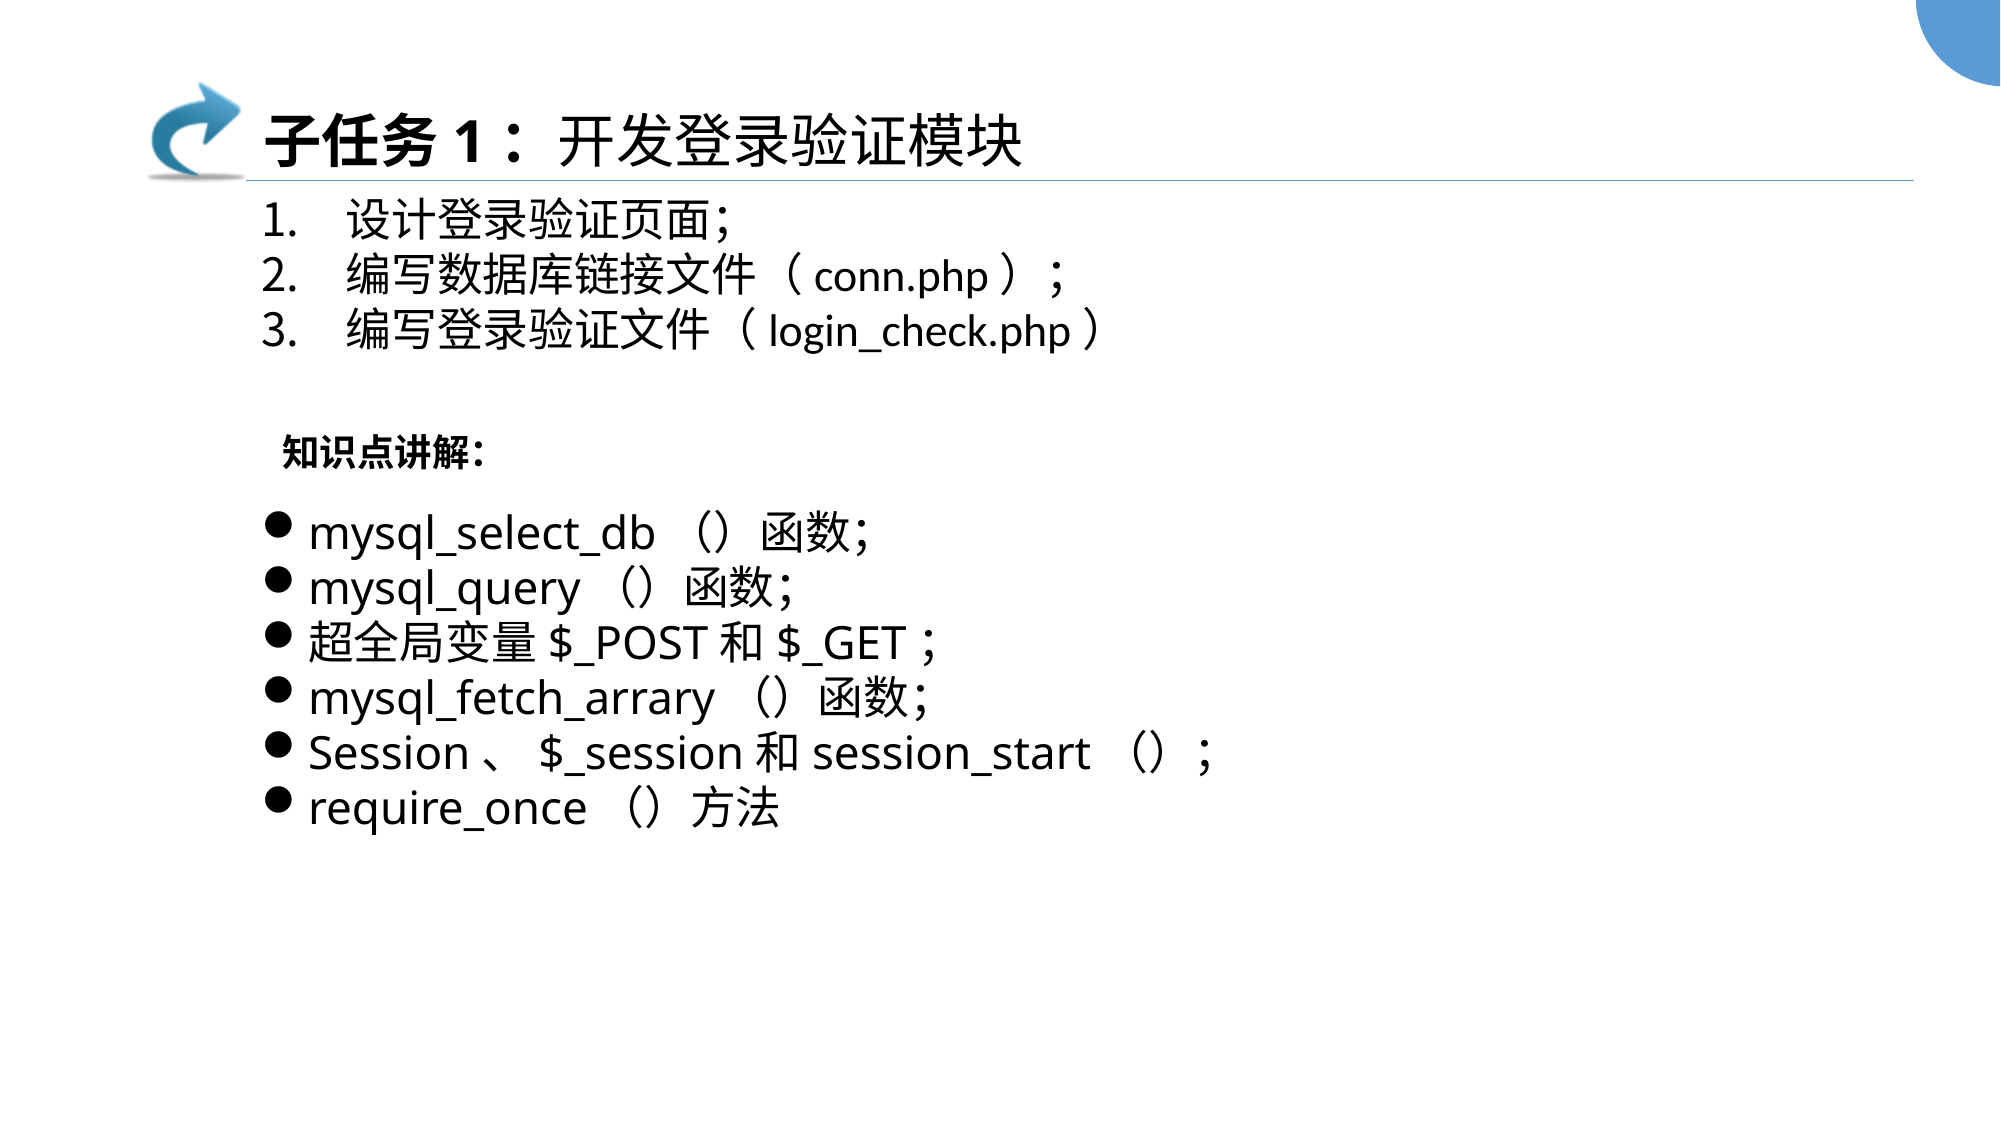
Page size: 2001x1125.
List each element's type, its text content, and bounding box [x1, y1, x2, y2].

text_box mysql_select_db（）函数； mysql_query（）函数； 超全局变量$_POST和$_GET； mysql_fetch_arrary（）函数； Session、$_session和session_start（）； require_once（）方法 [246, 496, 1562, 841]
picture [146, 82, 247, 183]
text_box 知识点讲解： [267, 421, 1058, 481]
text_box 设计登录验证页面； 编写数据库链接文件（conn.php）； 编写登录验证文件（login_check.php） [246, 182, 1488, 363]
text_box 子任务1：开发登录验证模块 [248, 97, 1069, 180]
